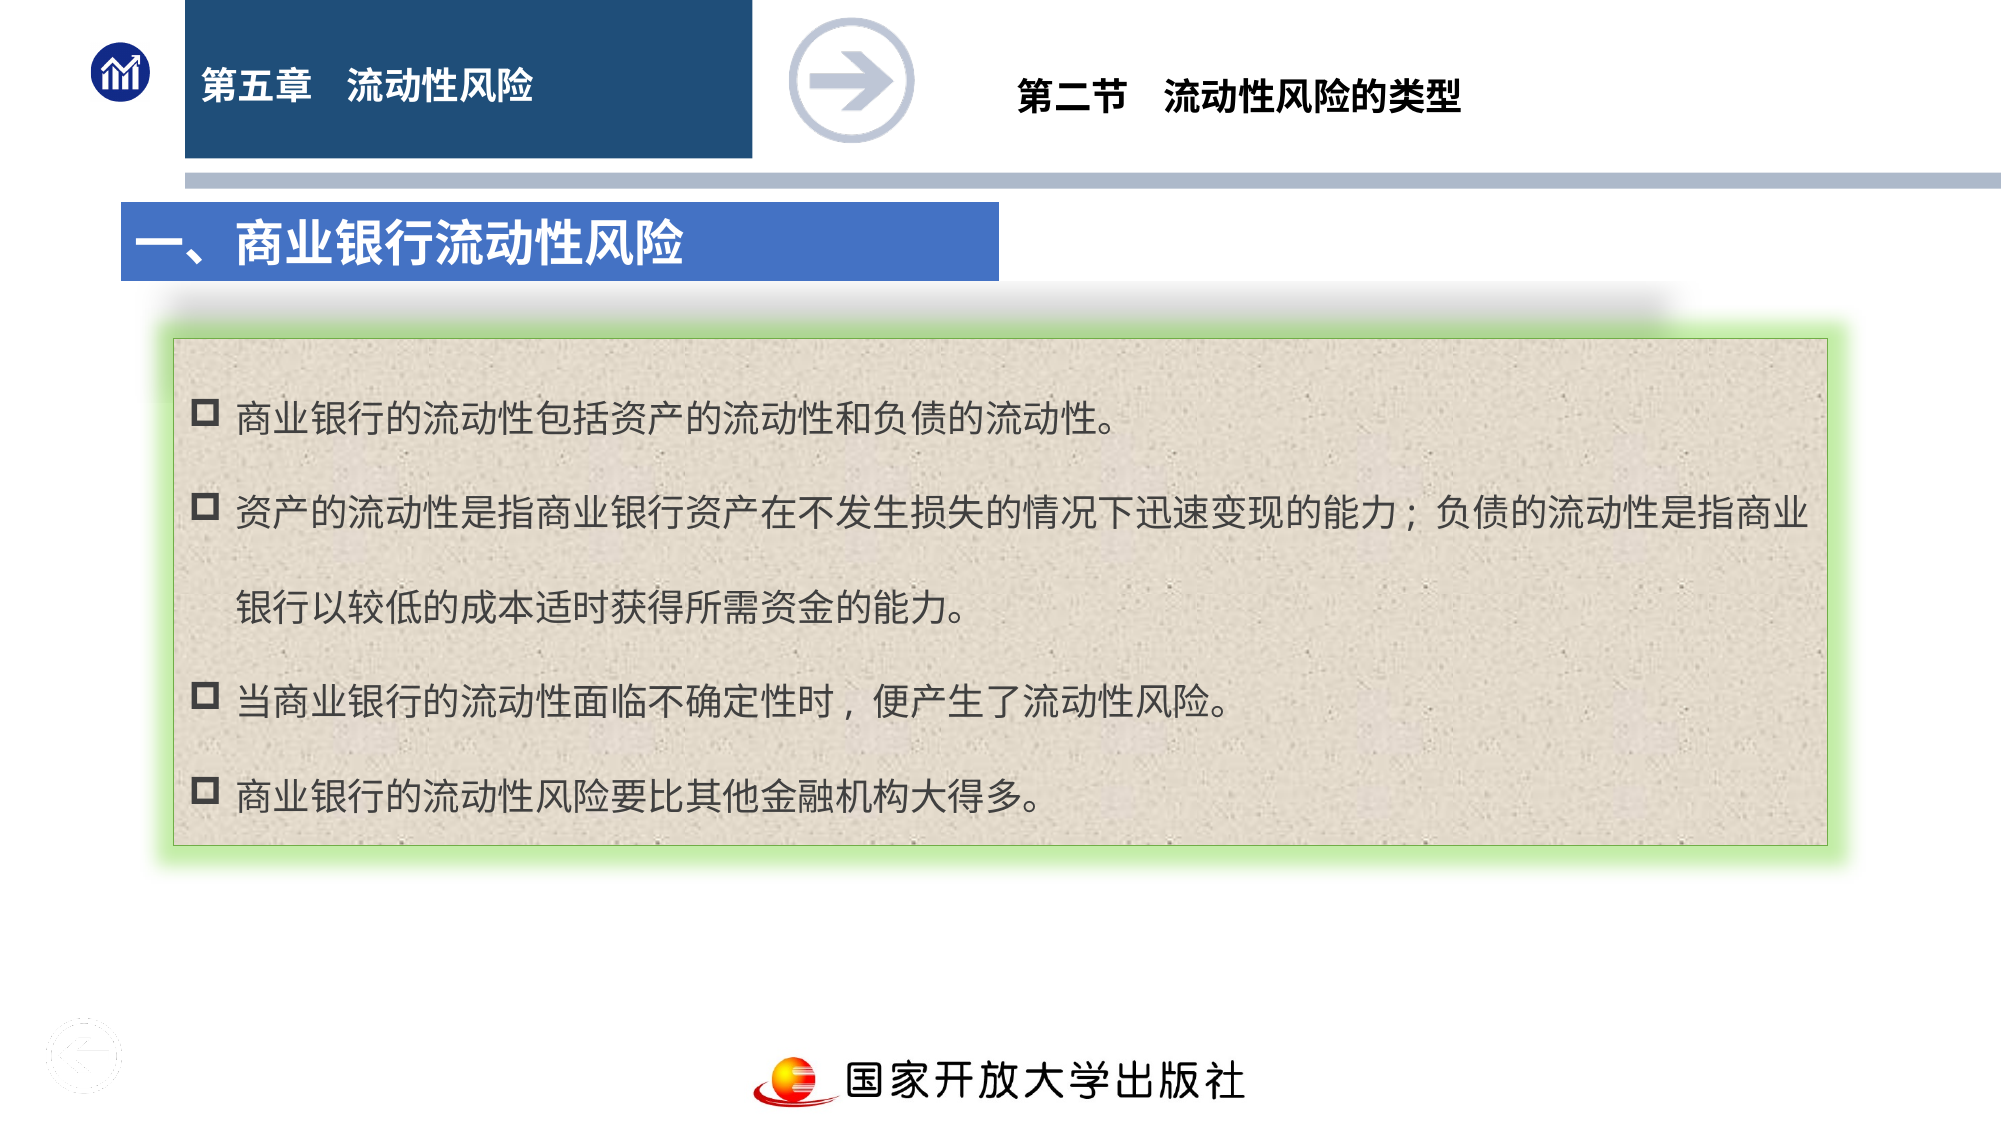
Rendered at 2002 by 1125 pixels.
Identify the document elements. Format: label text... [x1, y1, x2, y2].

text_box 第二节 流动性风险的类型 [1001, 43, 1899, 126]
text_box 第五章 流动性风险 [185, 54, 729, 115]
picture [45, 1017, 122, 1094]
text_box 商业银行的流动性包括资产的流动性和负债的流动性。 资产的流动性是指商业银行资产在不发生损失的情况下迅速变现的能力; 负债的流动性是指商业银行以较低的成本适时获得所需资金的能力。 当商业银行的流动性面临不确定性时, 便产生了流动性风险。 商业银行的流动性风险要比其他金融机构大得多。 [173, 338, 1828, 846]
picture [744, 1036, 1257, 1118]
text_box 一、商业银行流动性风险 [118, 199, 1002, 284]
